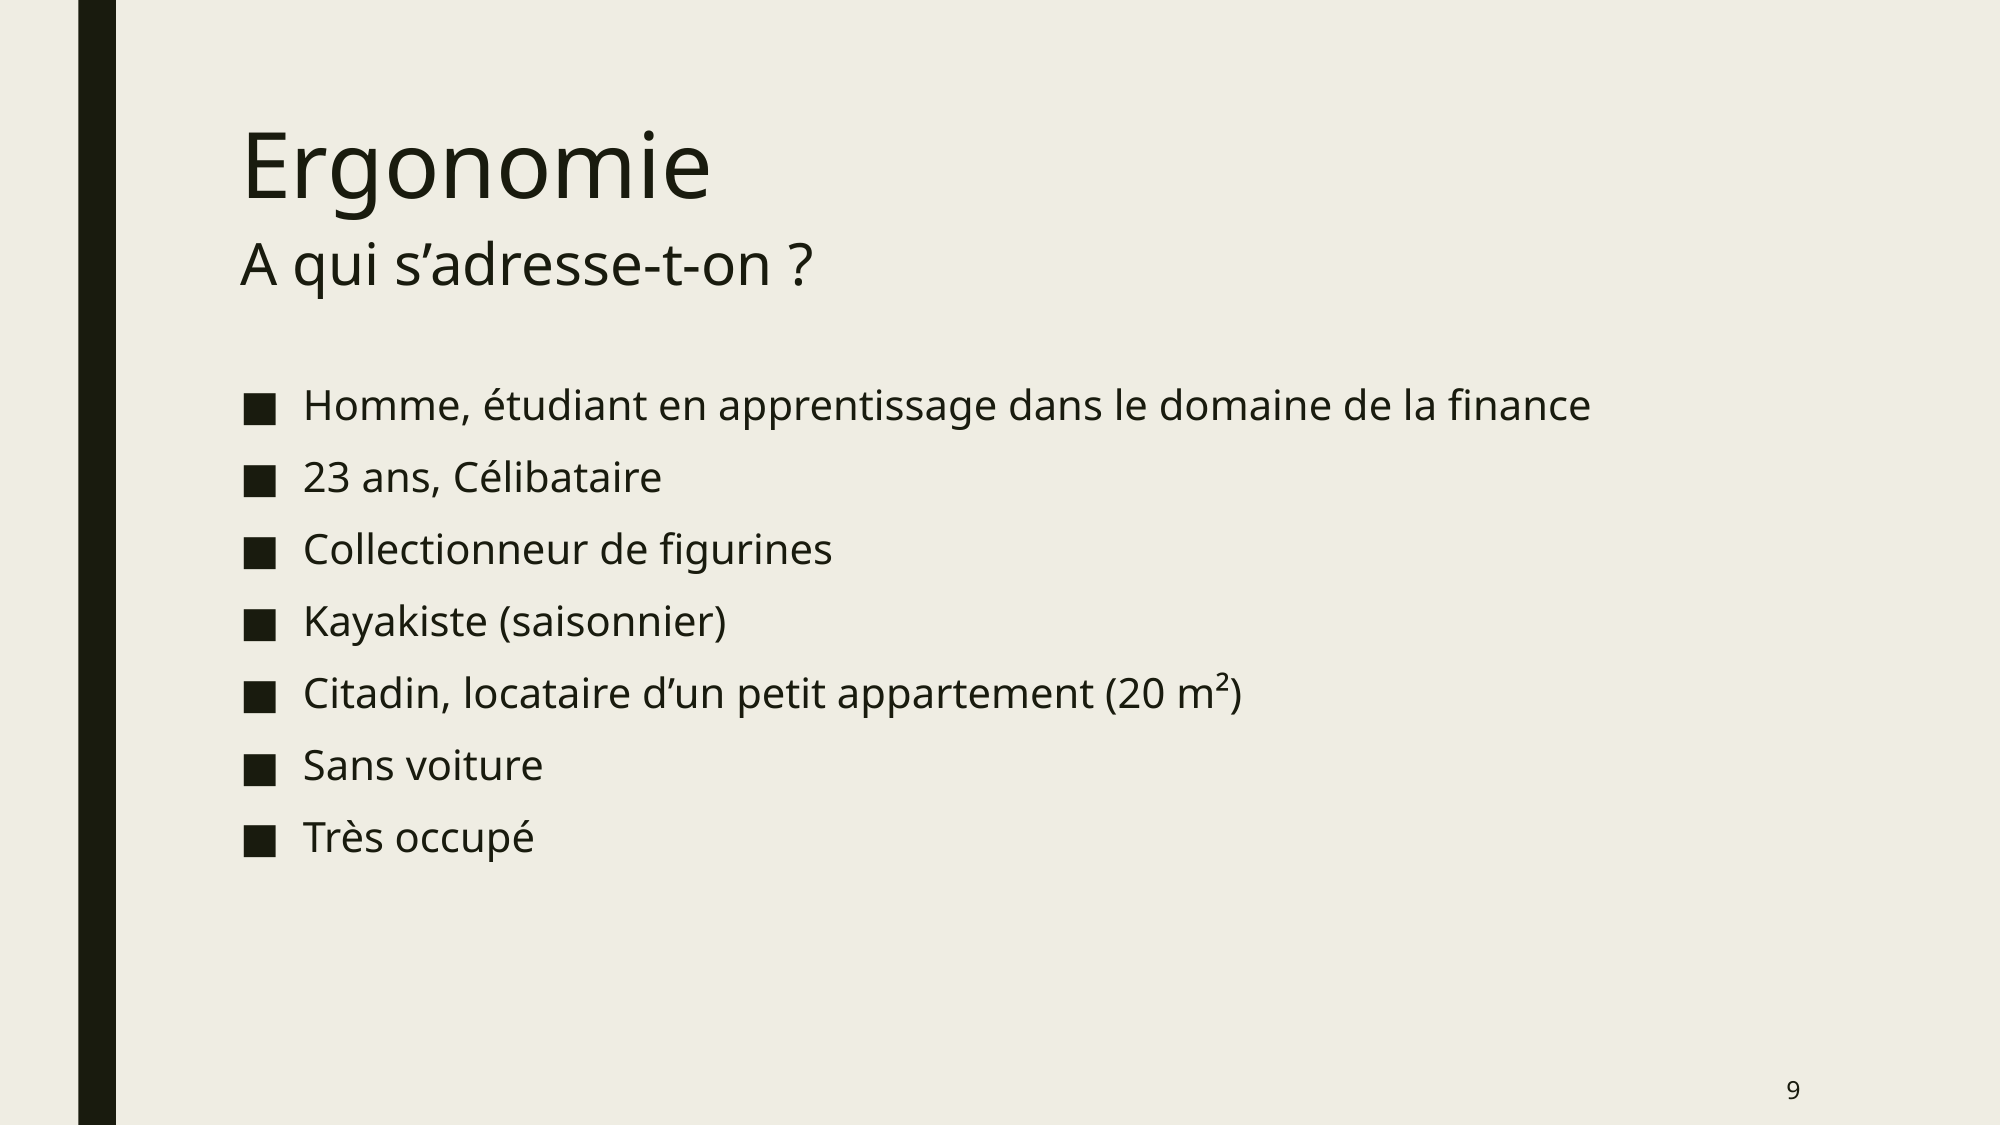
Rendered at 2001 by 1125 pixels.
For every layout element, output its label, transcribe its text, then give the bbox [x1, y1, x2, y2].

title Ergonomie [225, 112, 1800, 227]
slide_number 9 [1553, 1058, 1816, 1125]
list Homme, étudiant en apprentissage dans le domaine de la finance 23 ans, Célibataire Collectionneur de figurines Kayakiste (saisonnier) Citadin, locataire d’un petit appartement (20 m²) Sans voiture Très occupé [225, 375, 1800, 1023]
text_box A qui s’adresse-t-on ? [224, 227, 1800, 306]
